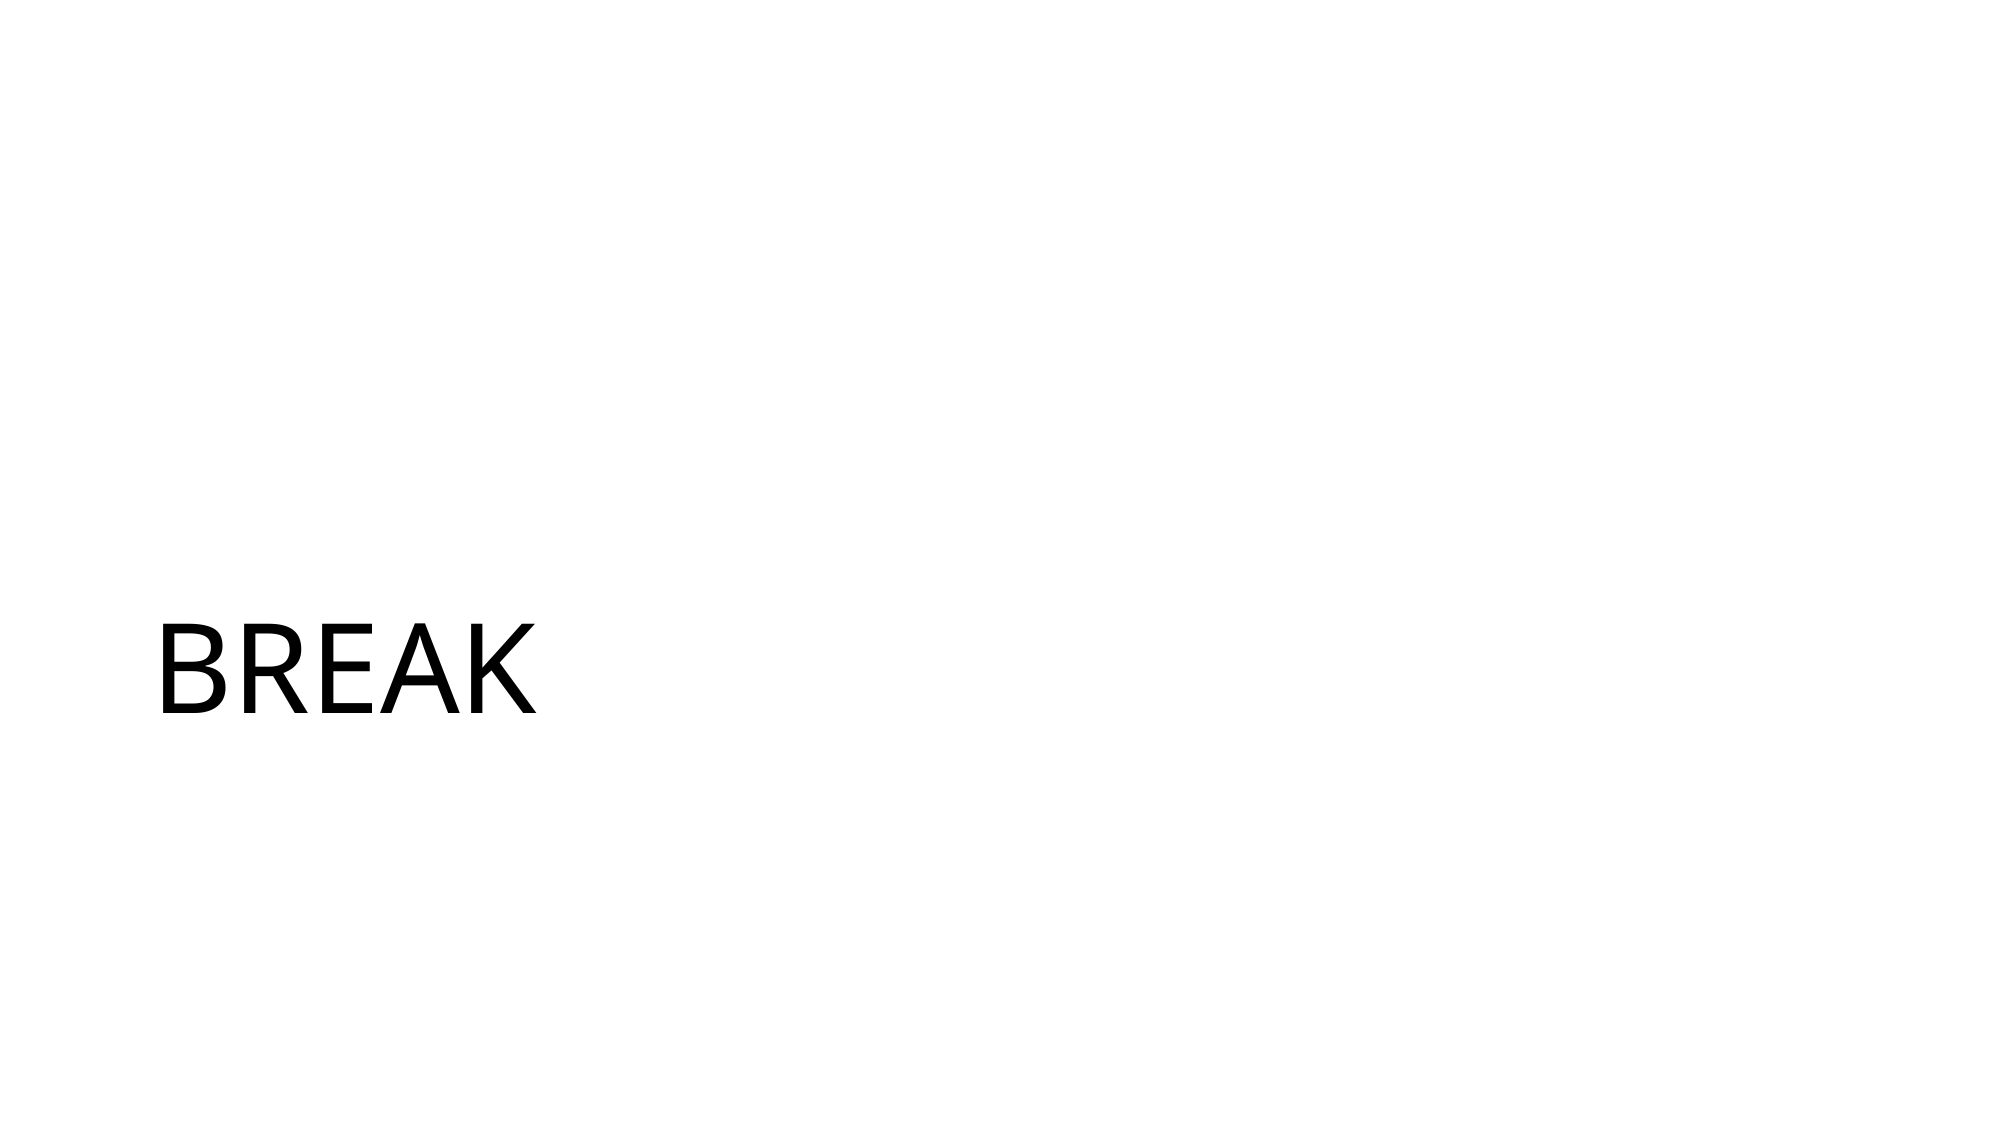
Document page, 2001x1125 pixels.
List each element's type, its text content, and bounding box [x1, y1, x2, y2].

title BREAK [136, 280, 1862, 749]
